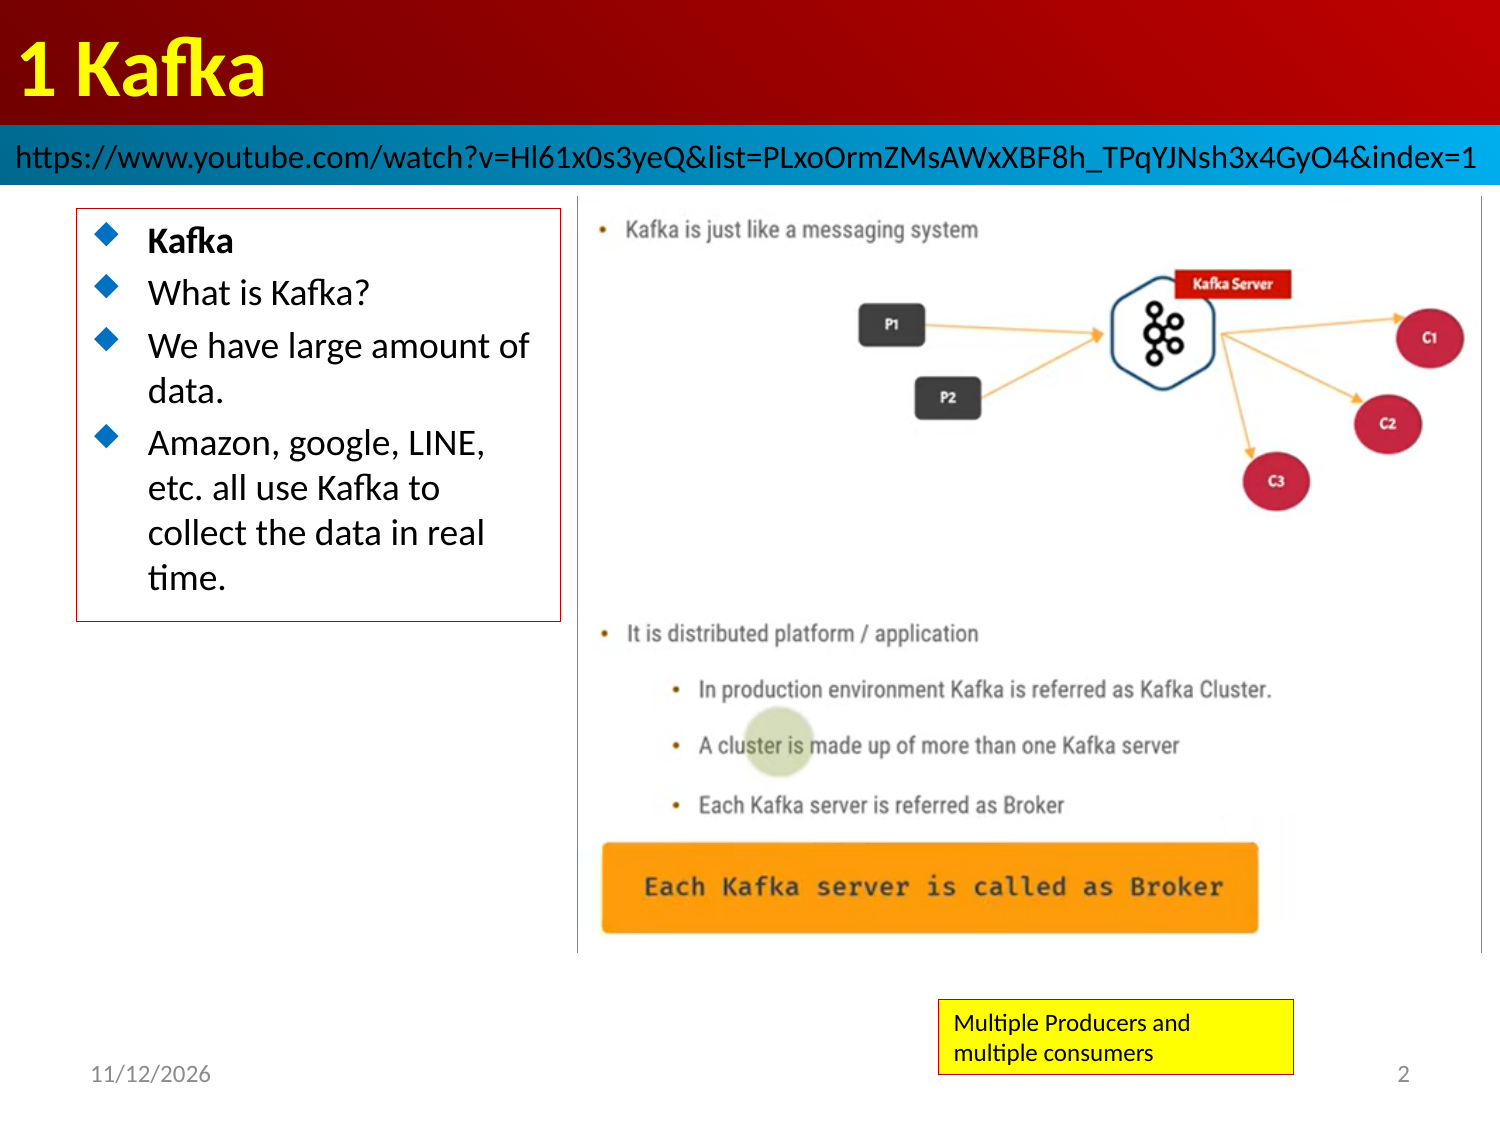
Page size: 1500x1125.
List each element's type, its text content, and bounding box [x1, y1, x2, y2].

title 1 Kafka [0, 0, 1500, 125]
subtitle Kafka What is Kafka? We have large amount of data. Amazon, google, LINE, etc. all use Kafka to collect the data in real time. [76, 208, 561, 622]
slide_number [75, 1042, 425, 1103]
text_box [577, 196, 1482, 953]
text_box https://www.youtube.com/watch?v=Hl61x0s3yeQ&list=PLxoOrmZMsAWxXBF8h_TPqYJNsh3x4GyO4&index=1 [0, 125, 1500, 185]
slide_number 2 [1074, 1042, 1425, 1103]
text_box Multiple Producers and multiple consumers [938, 999, 1294, 1075]
